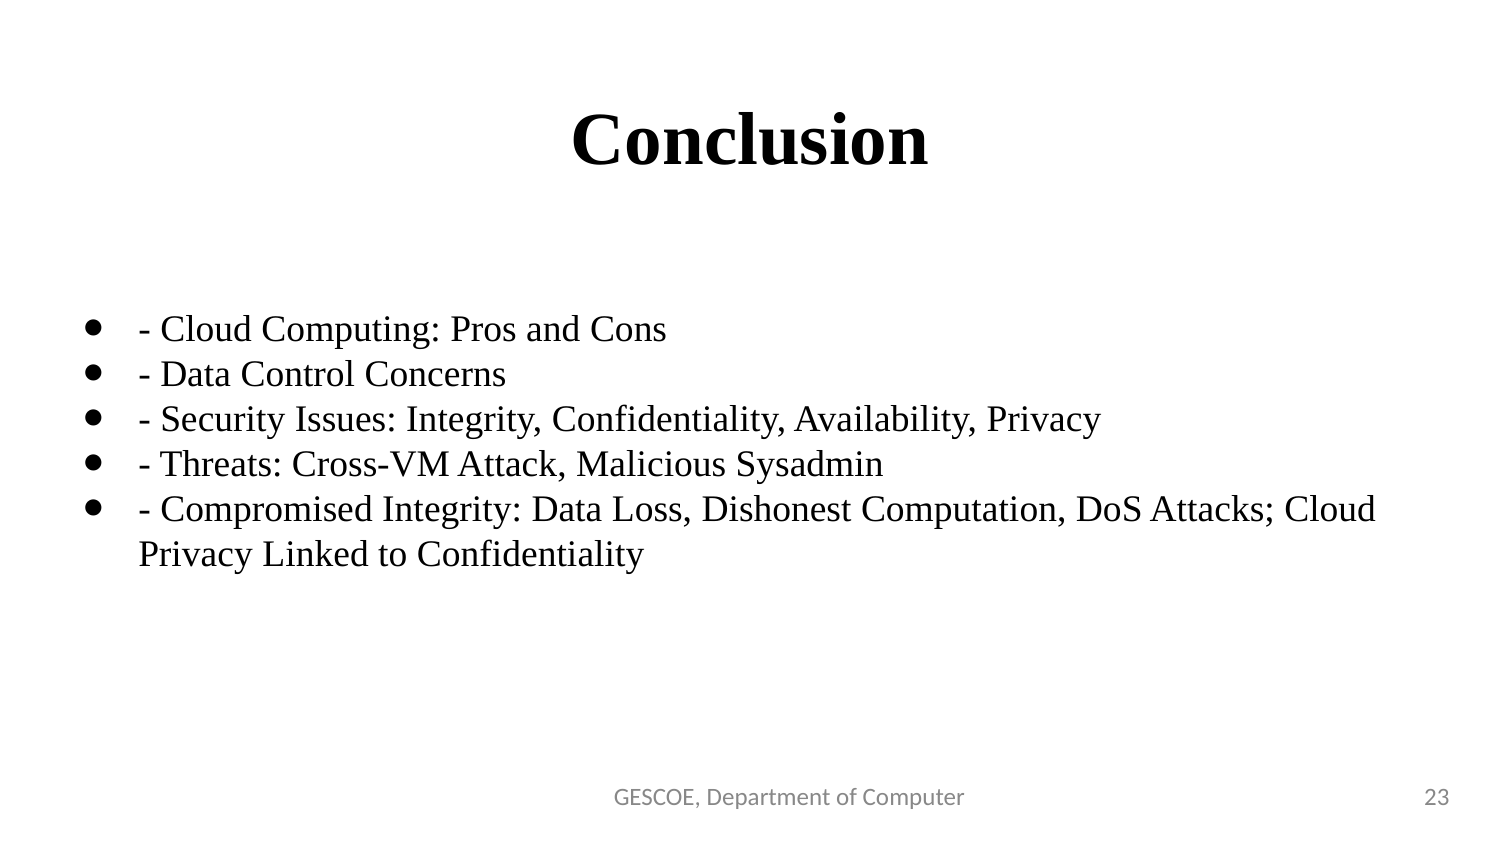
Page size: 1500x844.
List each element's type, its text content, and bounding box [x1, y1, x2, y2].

text_box GESCOE, Department of Computer [552, 765, 1028, 826]
text_box - Cloud Computing: Pros and Cons - Data Control Concerns - Security Issues: Integrity, Confidentiality, Availability, Privacy - Threats: Cross-VM Attack, Malicious Sysadmin - Compromised Integrity: Data Loss, Dishonest Computation, DoS Attacks; Cloud Privacy Linked to Confidentiality [48, 295, 1452, 581]
text_box ‹#› [1114, 765, 1465, 826]
text_box Conclusion [0, 82, 1500, 188]
